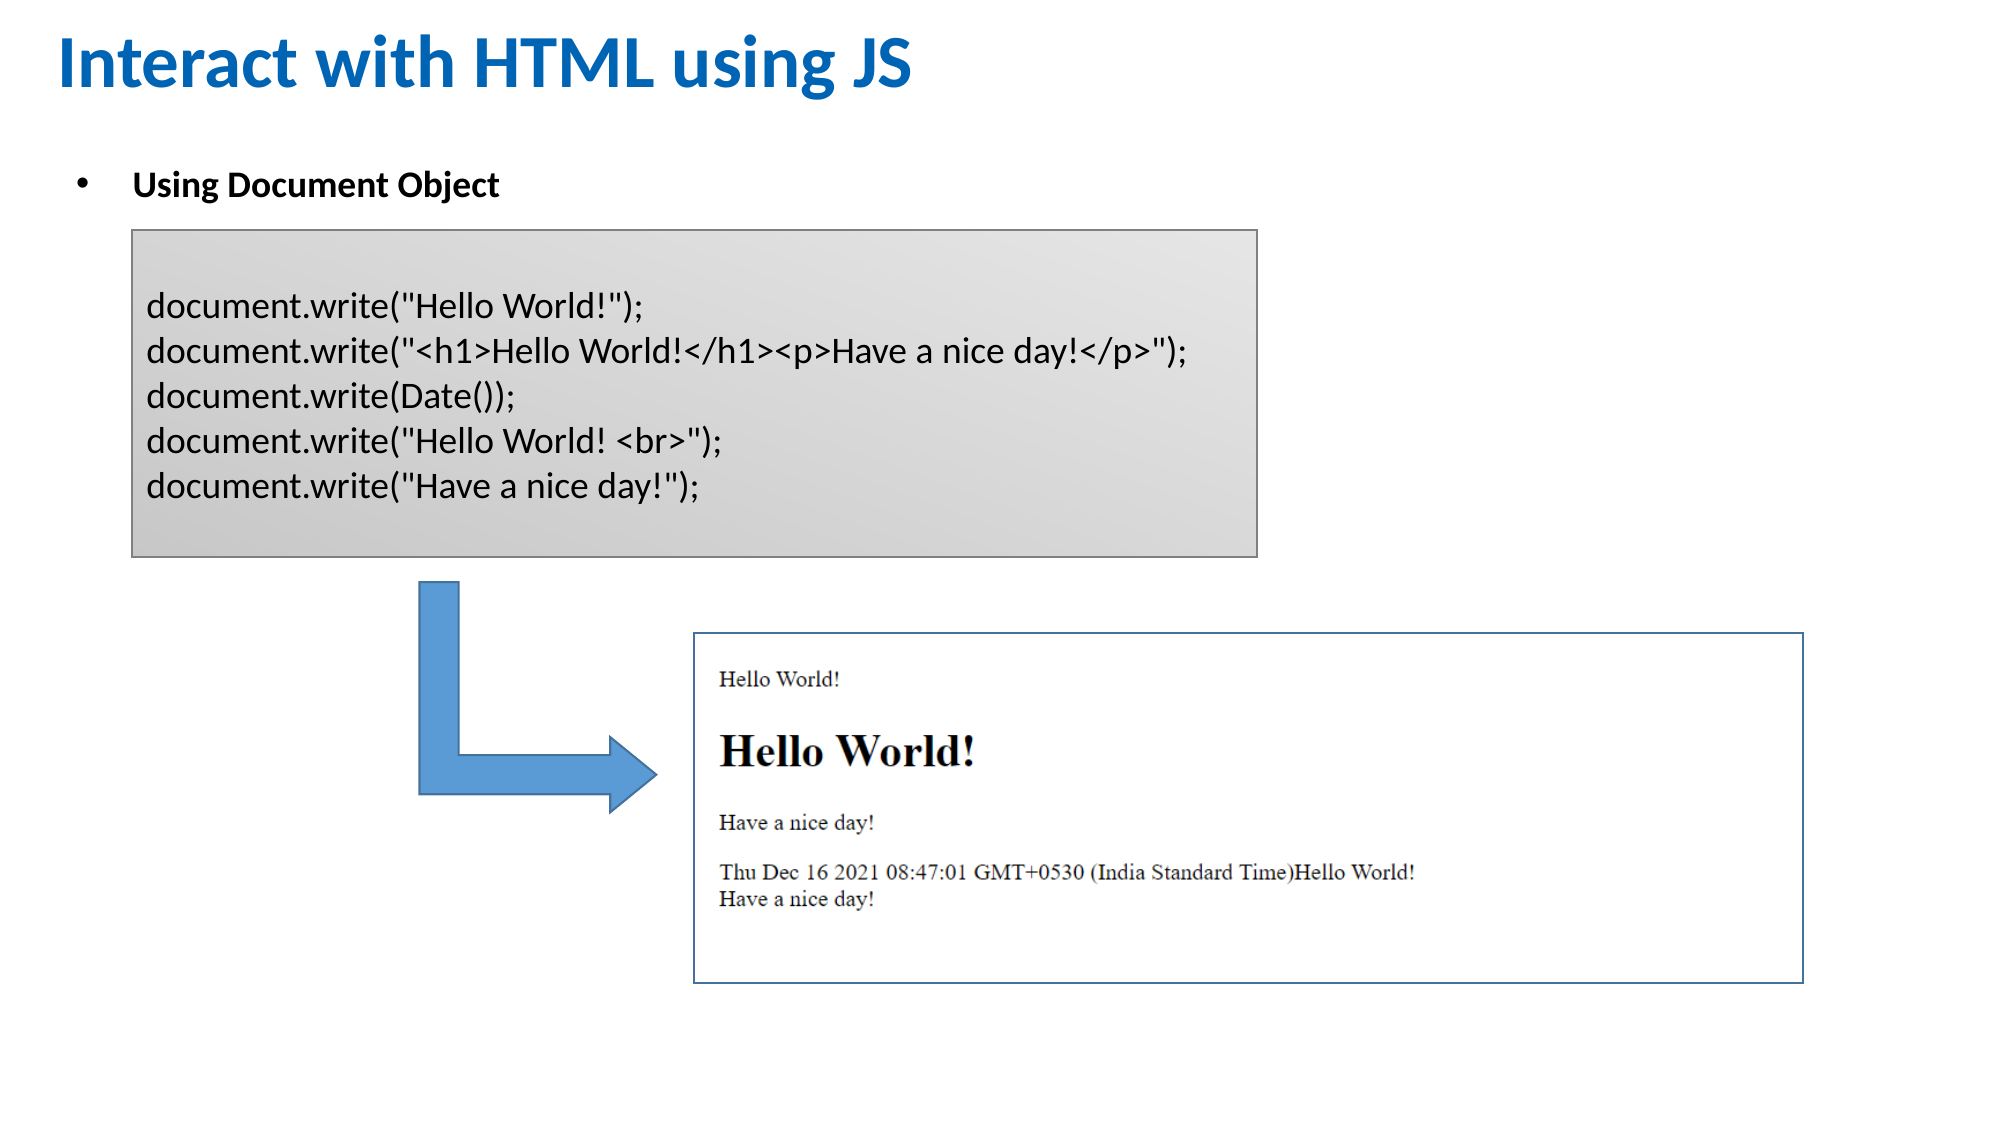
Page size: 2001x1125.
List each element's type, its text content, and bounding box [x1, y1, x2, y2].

picture [710, 660, 1784, 964]
text_box Interact with HTML using JS [42, 15, 1649, 119]
text_box Using Document Object [42, 130, 1898, 618]
text_box document.write("Hello World!"); document.write("<h1>Hello World!</h1><p>Have a nice day!</p>"); document.write(Date()); document.write("Hello World! <br>"); document.write("Have a nice day!"); [131, 229, 1258, 558]
text_box [693, 632, 1804, 984]
text_box [418, 581, 658, 815]
